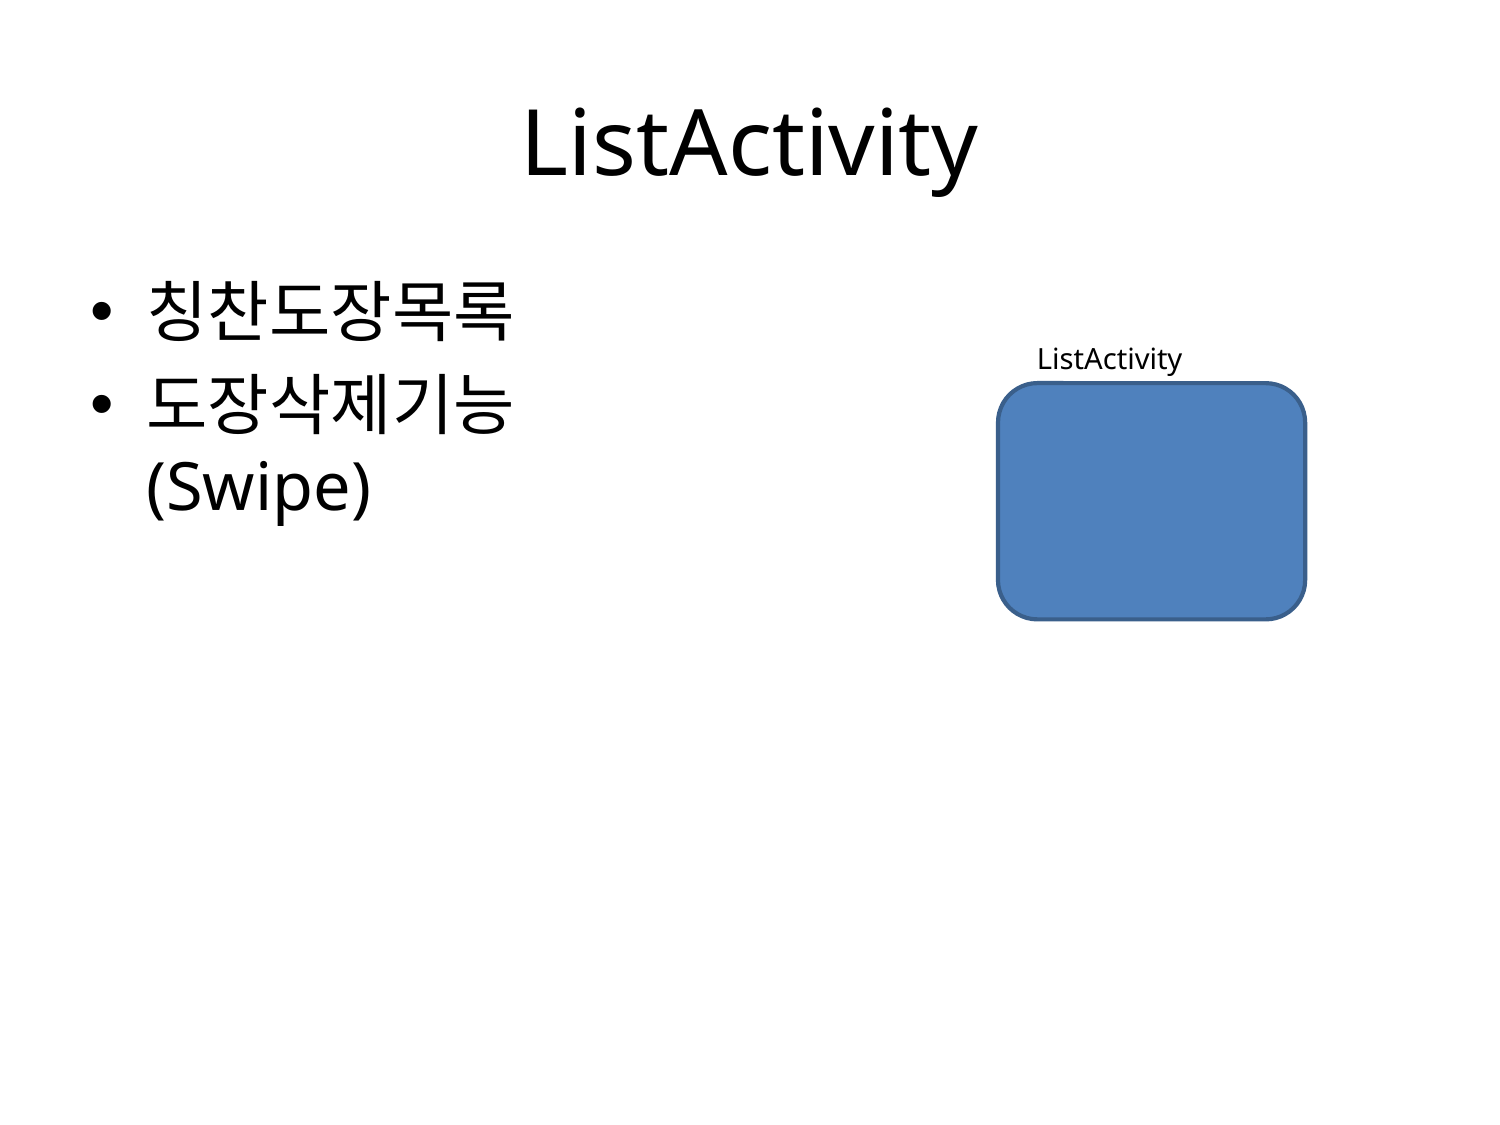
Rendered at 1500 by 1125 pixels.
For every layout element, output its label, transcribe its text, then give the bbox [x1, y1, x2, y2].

title ListActivity [75, 45, 1425, 233]
text_box [995, 383, 1308, 622]
list 칭찬도장목록 도장삭제기능 (Swipe) [75, 262, 750, 1005]
text_box ListActivity [1022, 332, 1282, 383]
